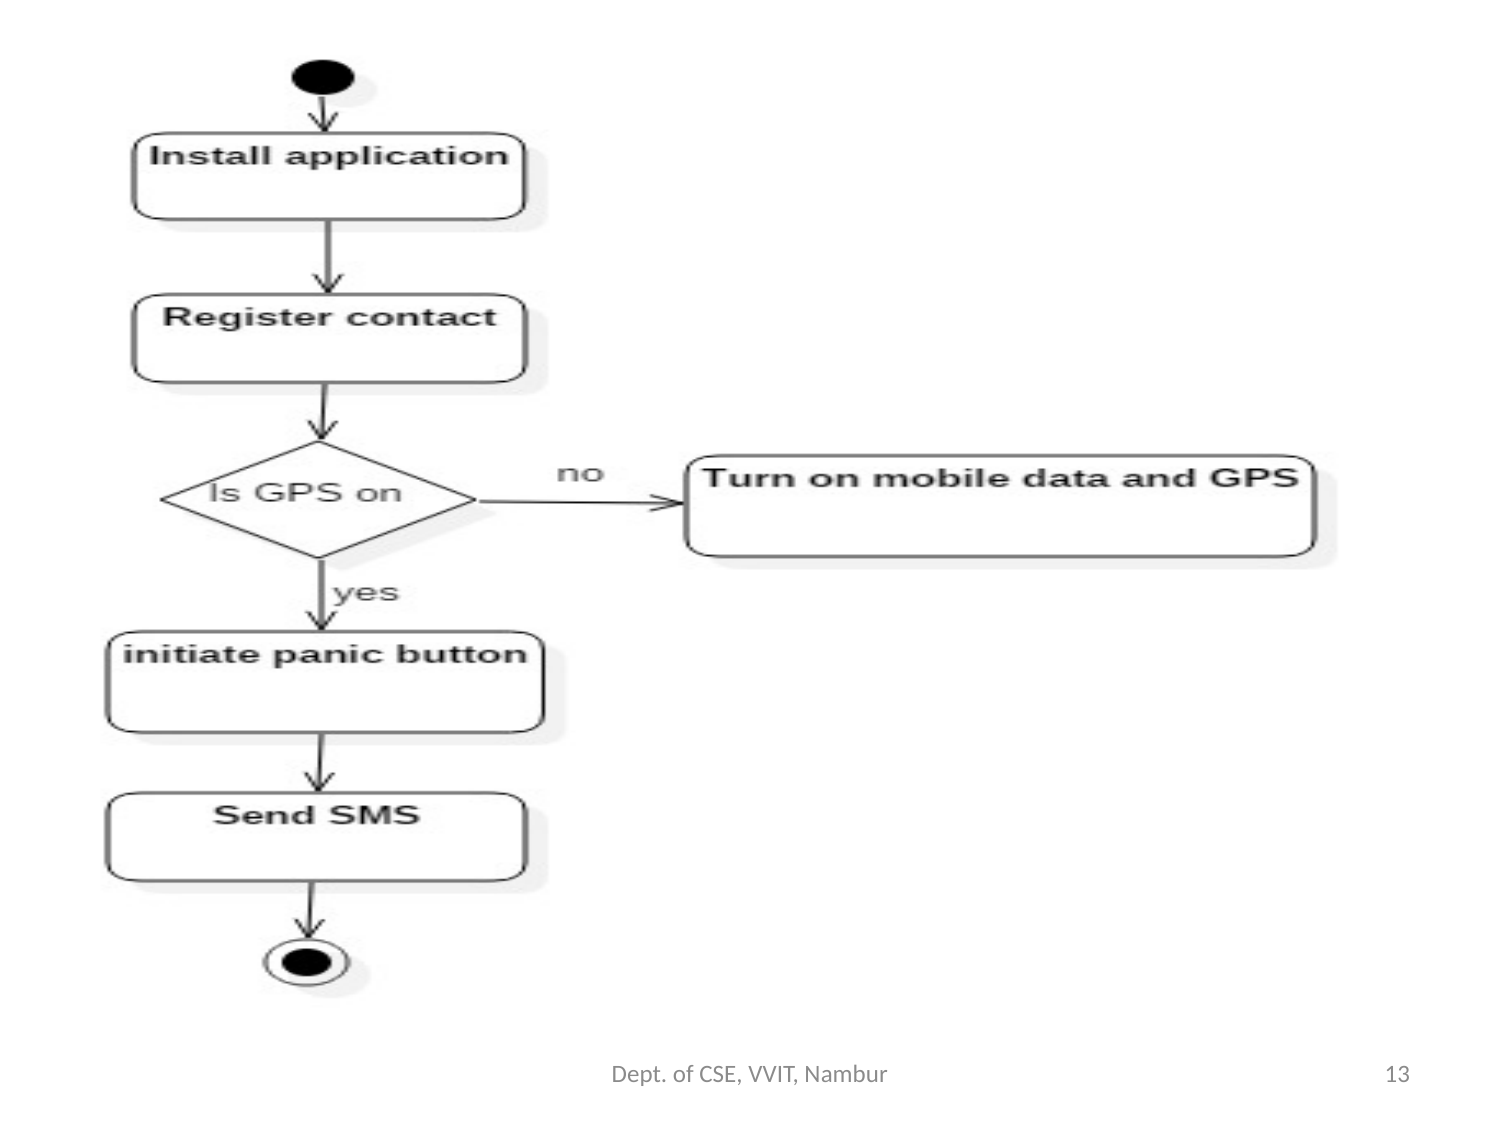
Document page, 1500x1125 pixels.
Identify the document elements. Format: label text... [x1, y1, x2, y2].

footer Dept. of CSE, VVIT, Nambur [512, 1066, 988, 1103]
picture [76, 42, 1448, 1059]
slide_number 13 [1074, 1066, 1425, 1103]
